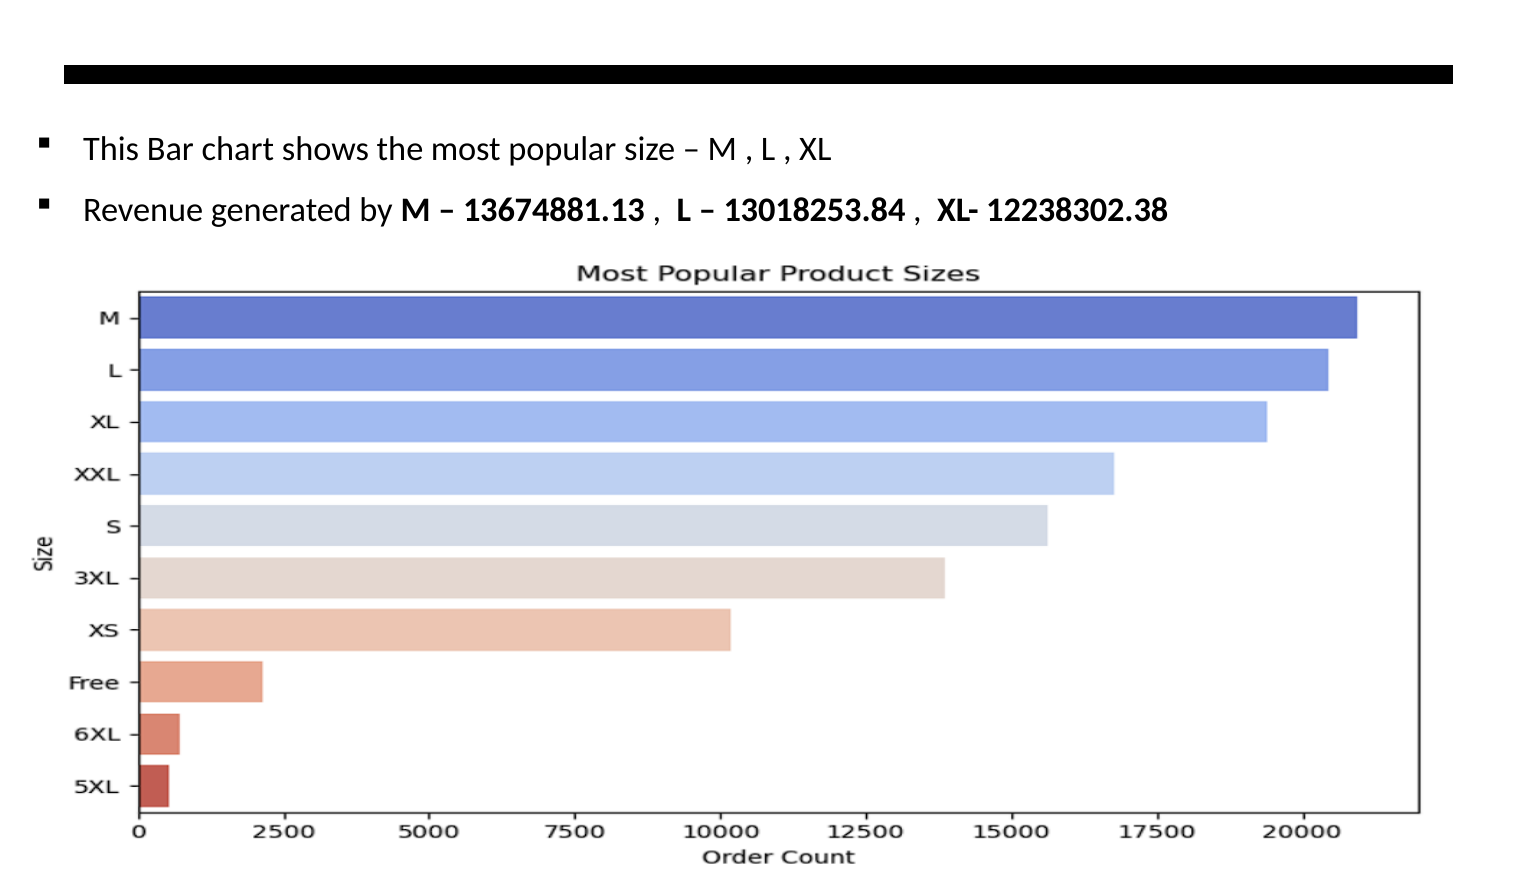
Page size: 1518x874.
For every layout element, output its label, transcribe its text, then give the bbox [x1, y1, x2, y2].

list This Bar chart shows the most popular size – M , L , XL Revenue generated by M – 13674881.13 , L – 13018253.84 , XL- 12238302.38 [21, 114, 1440, 260]
picture [0, 260, 1501, 872]
